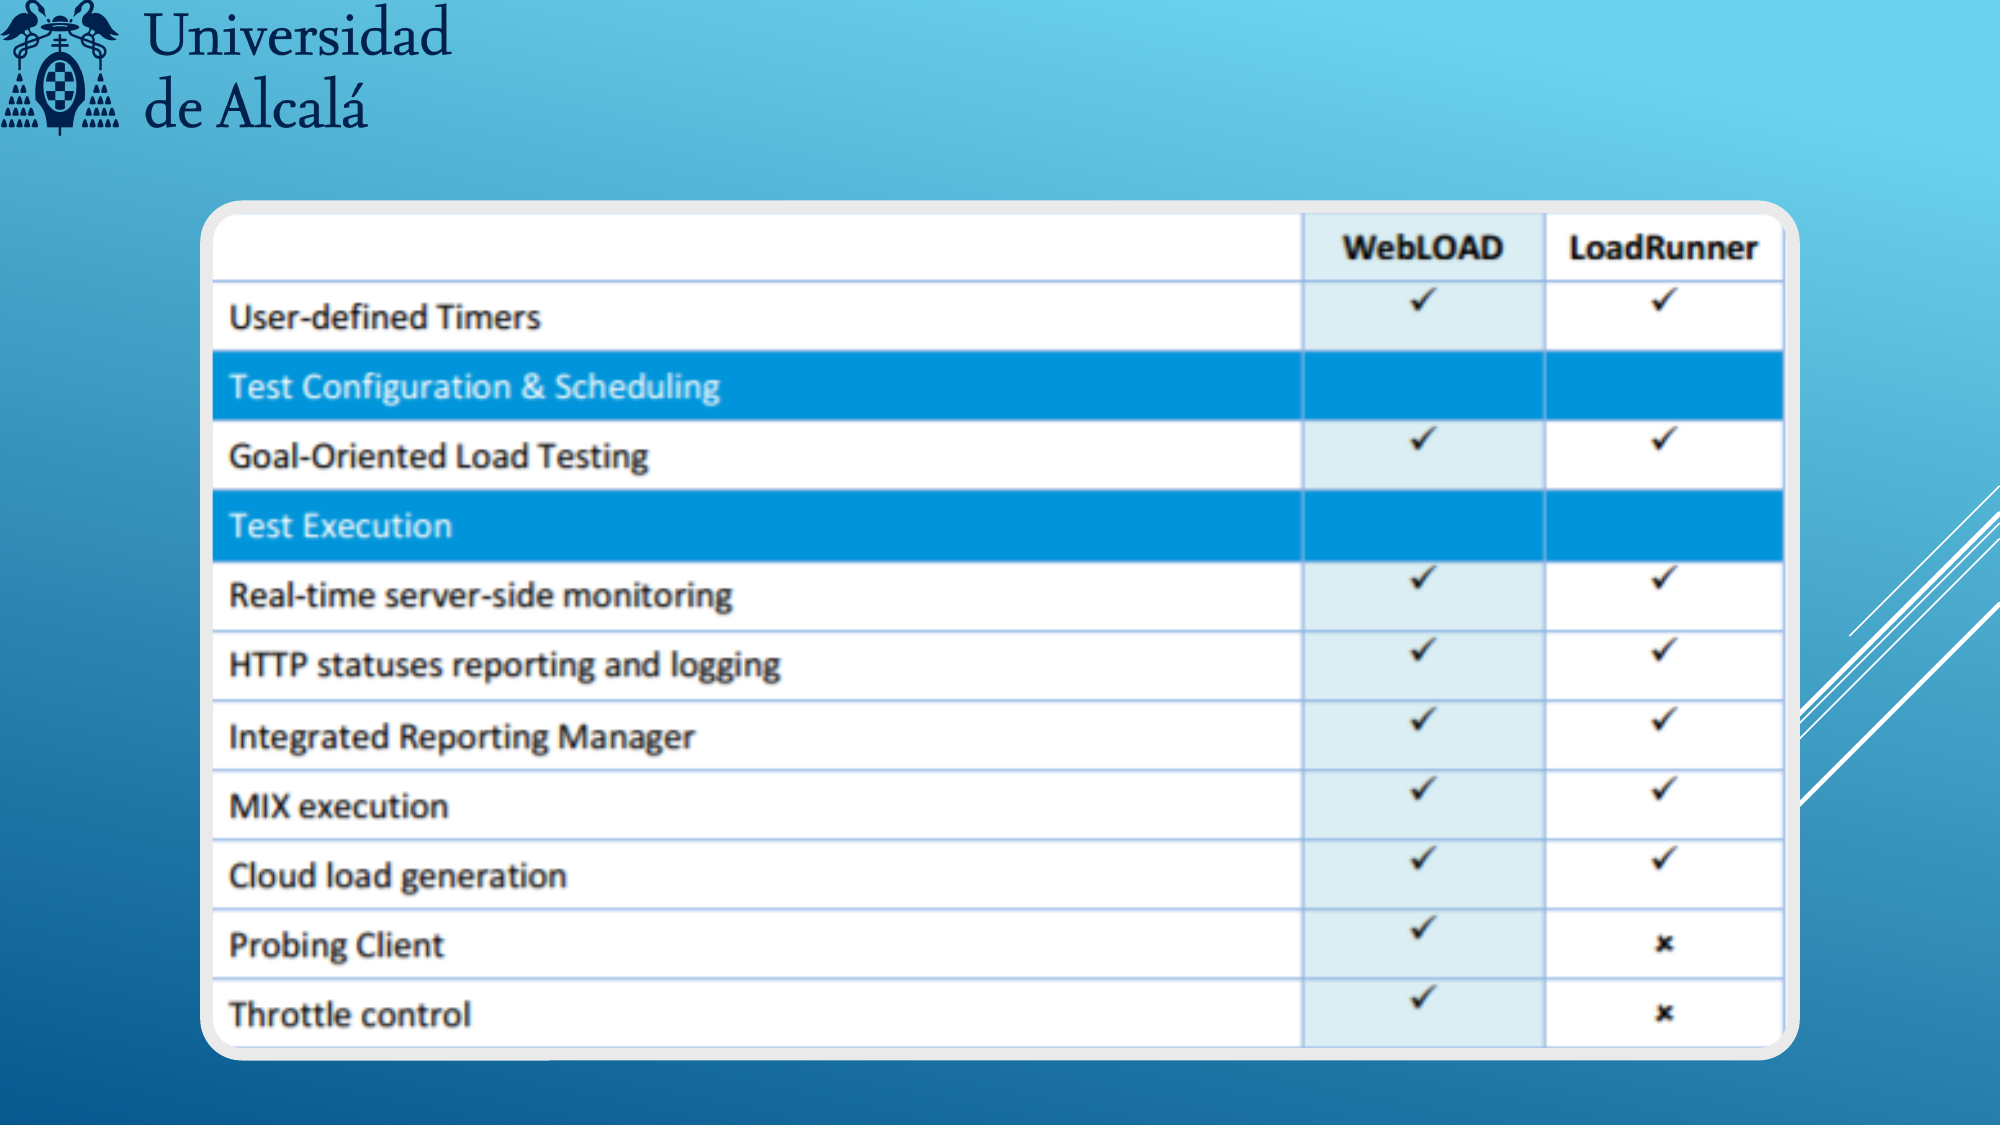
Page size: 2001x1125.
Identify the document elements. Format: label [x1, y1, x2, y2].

picture [206, 206, 1794, 1055]
picture [0, 0, 452, 136]
